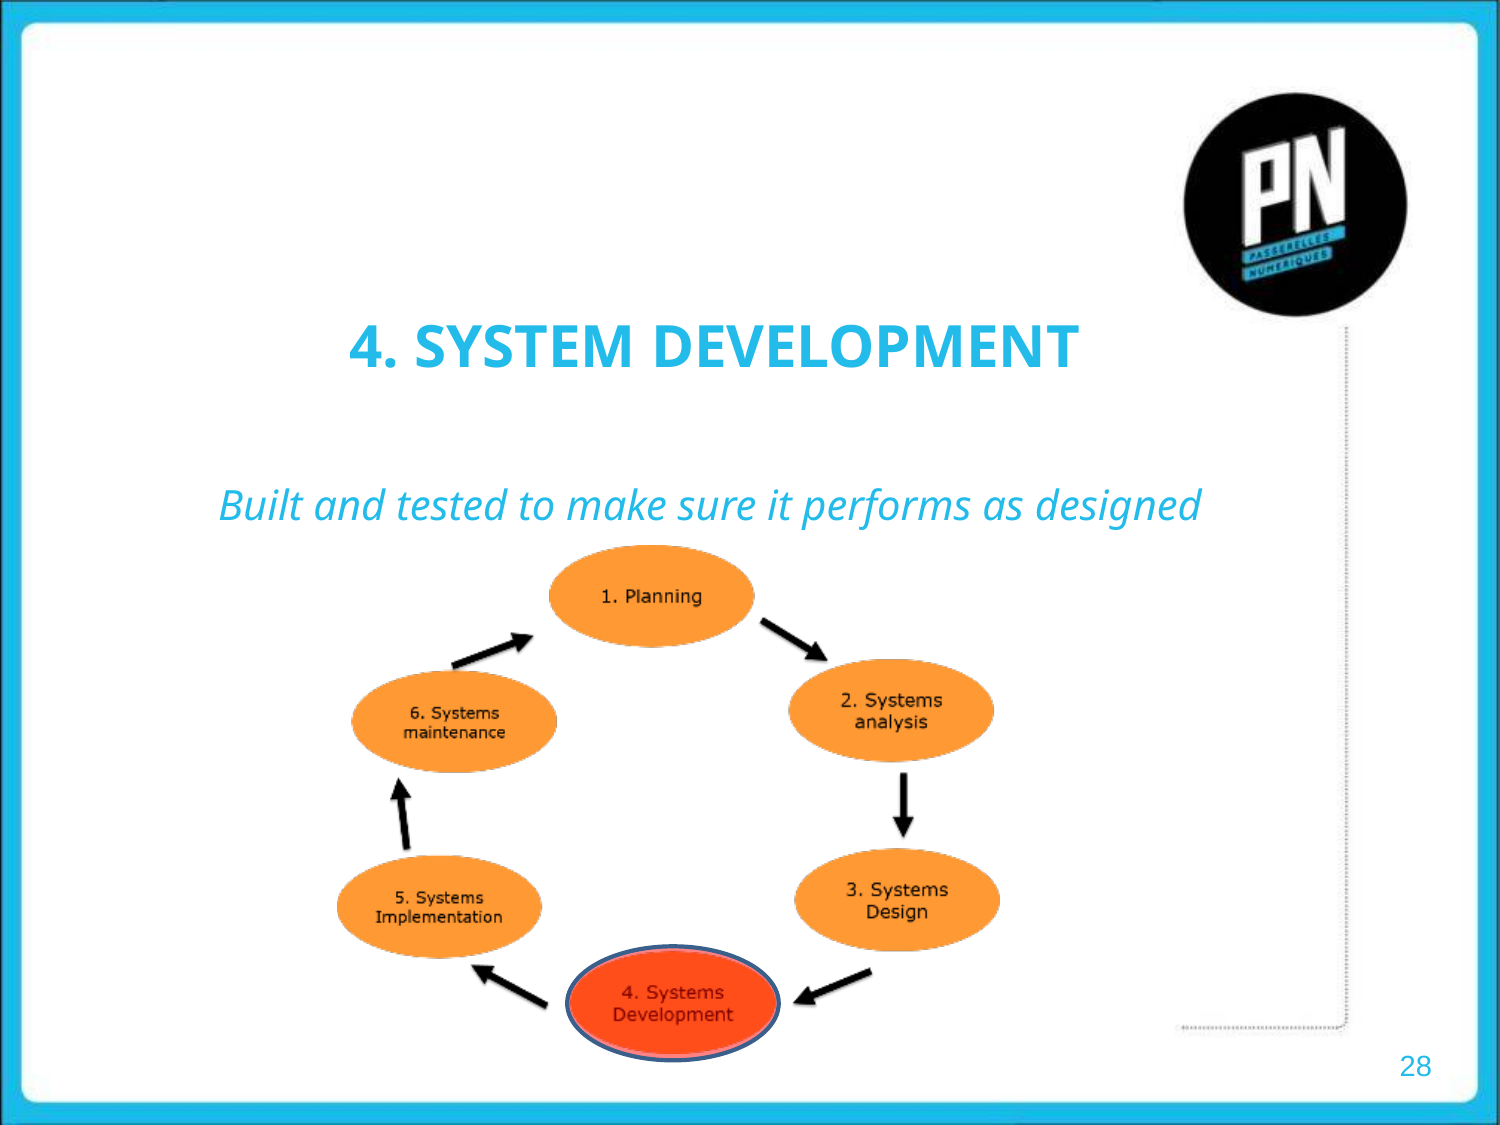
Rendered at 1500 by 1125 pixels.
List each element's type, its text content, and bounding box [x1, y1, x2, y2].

title 4. System Development [127, 249, 1303, 438]
picture [0, 0, 1500, 1125]
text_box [337, 544, 1001, 1061]
list Built and tested to make sure it performs as designed [122, 462, 1298, 546]
